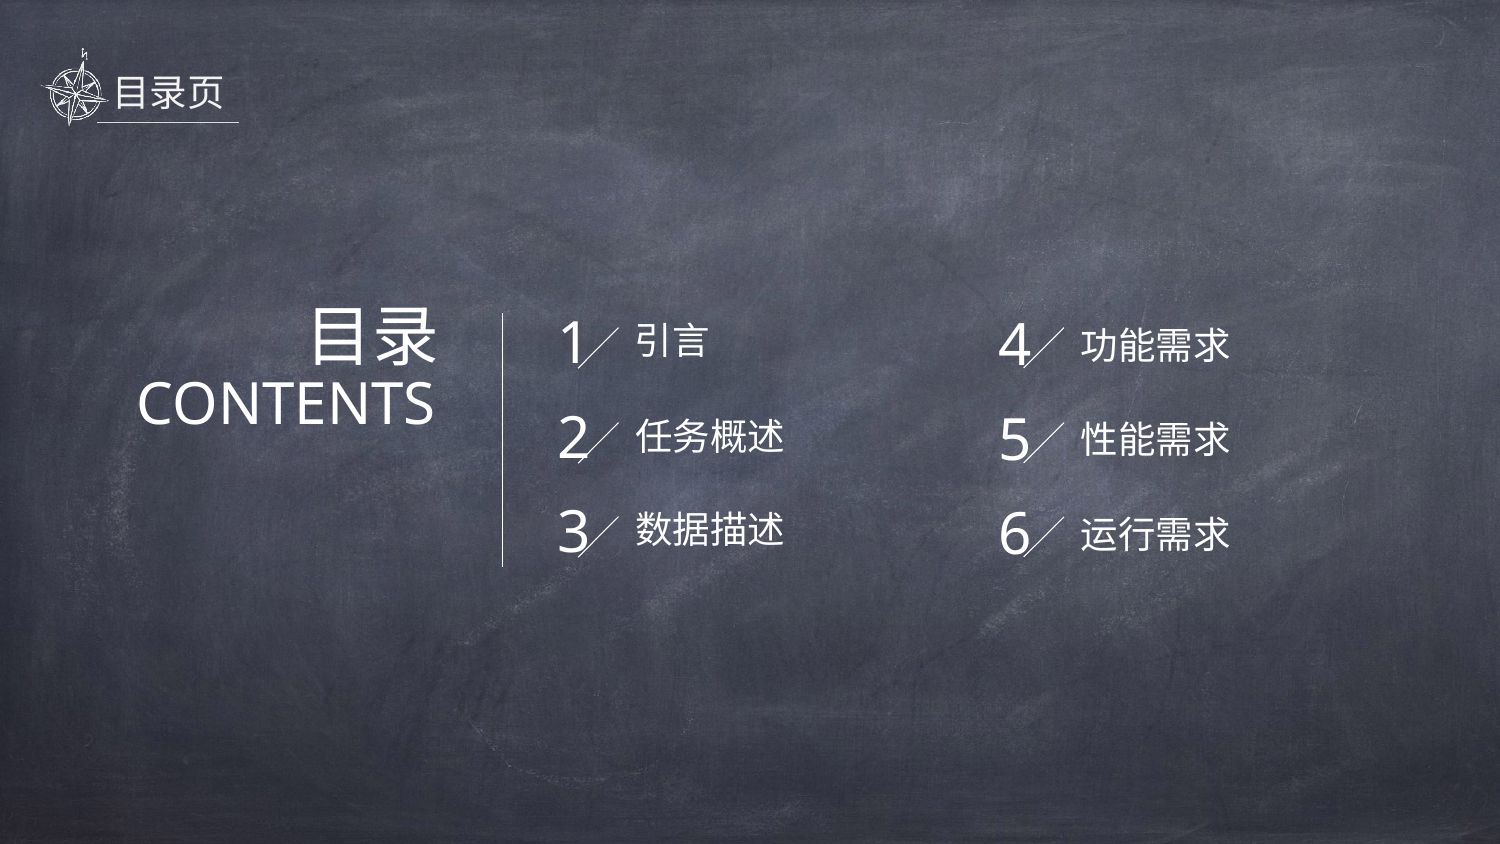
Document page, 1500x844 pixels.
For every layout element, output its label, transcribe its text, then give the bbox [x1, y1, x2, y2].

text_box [982, 299, 1064, 386]
text_box 任务概述 [620, 405, 801, 465]
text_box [547, 298, 619, 385]
text_box 运行需求 [1066, 503, 1246, 564]
text_box 功能需求 [1066, 314, 1246, 374]
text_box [38, 48, 263, 127]
picture [0, 0, 1500, 844]
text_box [0, 286, 455, 445]
text_box 引言 [620, 310, 725, 370]
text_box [982, 489, 1064, 575]
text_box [541, 487, 619, 574]
text_box 性能需求 [1066, 409, 1246, 469]
text_box 数据描述 [620, 499, 801, 559]
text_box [541, 393, 619, 480]
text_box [982, 394, 1064, 481]
